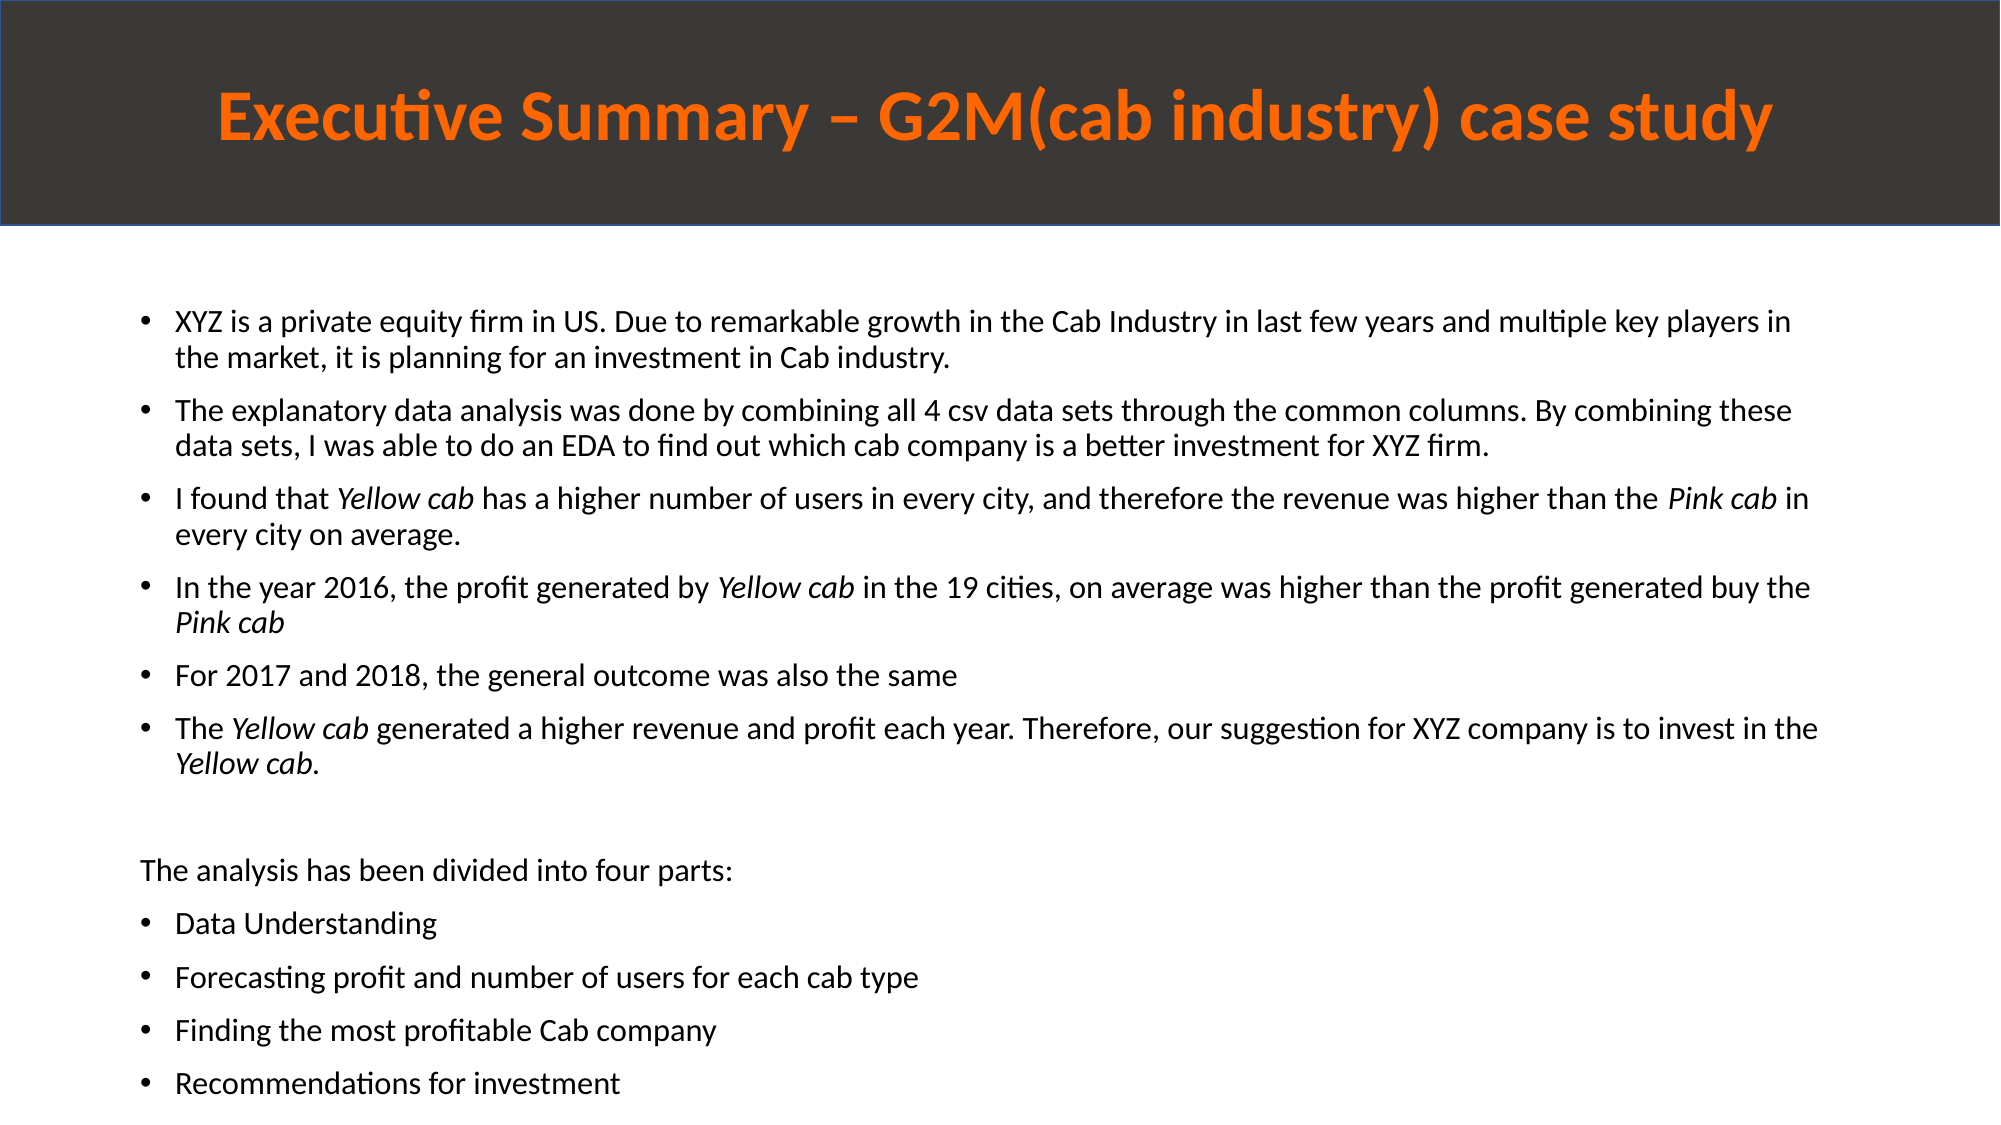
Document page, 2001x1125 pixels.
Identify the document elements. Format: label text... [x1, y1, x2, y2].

list XYZ is a private equity firm in US. Due to remarkable growth in the Cab Industry in last few years and multiple key players in the market, it is planning for an investment in Cab industry. The explanatory data analysis was done by combining all 4 csv data sets through the common columns. By combining these data sets, I was able to do an EDA to find out which cab company is a better investment for XYZ firm. I found that Yellow cab has a higher number of users in every city, and therefore the revenue was higher than the Pink cab in every city on average. In the year 2016, the profit generated by Yellow cab in the 19 cities, on average was higher than the profit generated buy the Pink cab For 2017 and 2018, the general outcome was also the same The Yellow cab generated a higher revenue and profit each year. Therefore, our suggestion for XYZ company is to invest in the Yellow cab. The analysis has been divided into four parts: Data Understanding Forecasting profit and number of users for each cab type Finding the most profitable Cab company Recommendations for investment [125, 297, 1850, 1118]
title Executive Summary – G2M(cab industry) case study [202, 7, 1798, 225]
text_box [0, 0, 2000, 226]
